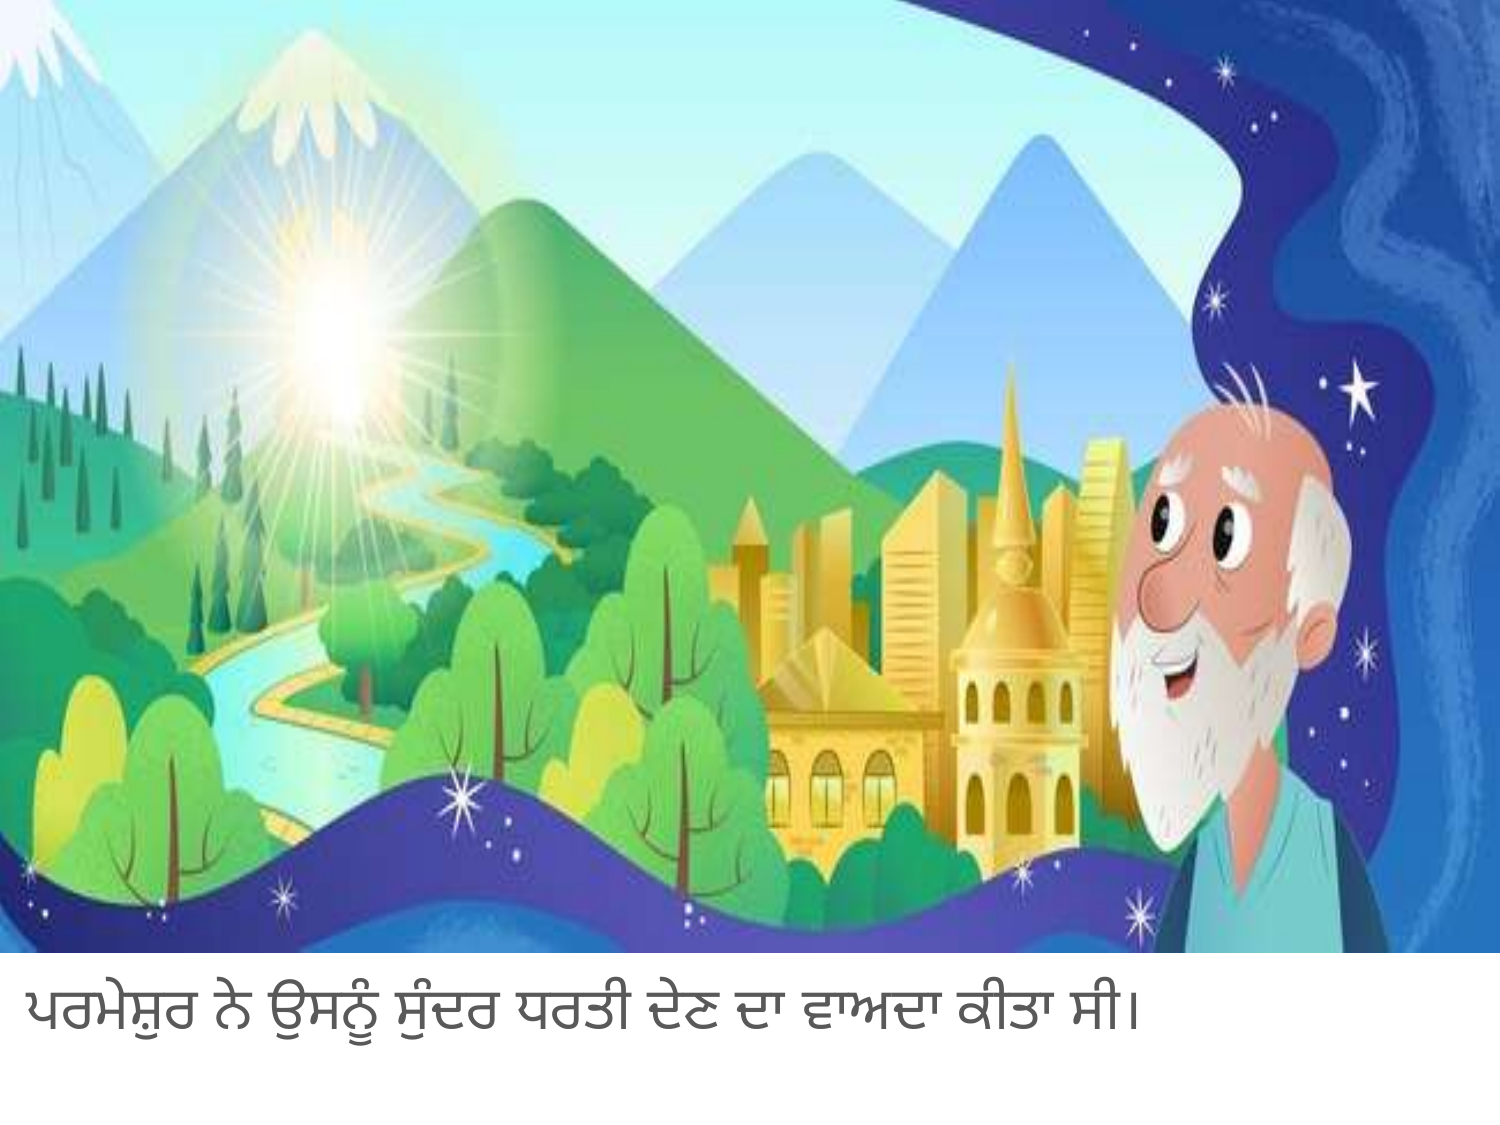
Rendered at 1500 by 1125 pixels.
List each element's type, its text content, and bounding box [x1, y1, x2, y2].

picture [0, 0, 1500, 953]
text_box ਪਰਮੇਸ਼ੁਰ ਨੇ ਉਸਨੂੰ ਸੁੰਦਰ ਧਰਤੀ ਦੇਣ ਦਾ ਵਾਅਦਾ ਕੀਤਾ ਸੀ। [11, 964, 1498, 1049]
